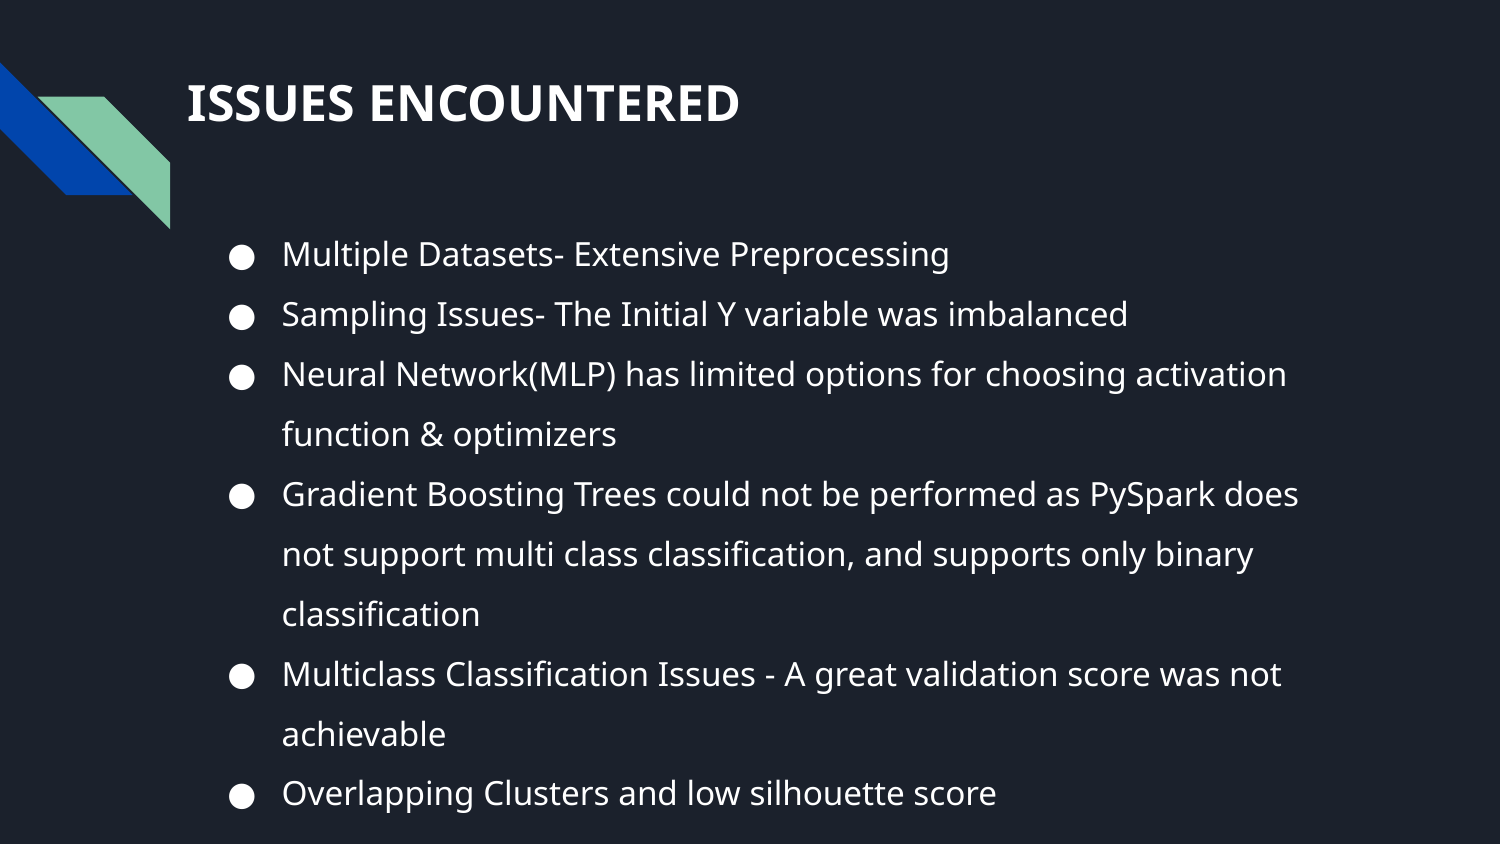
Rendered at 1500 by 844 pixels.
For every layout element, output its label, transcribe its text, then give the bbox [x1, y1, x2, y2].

title ISSUES ENCOUNTERED [172, 56, 1328, 207]
list Multiple Datasets- Extensive Preprocessing Sampling Issues- The Initial Y variable was imbalanced Neural Network(MLP) has limited options for choosing activation function & optimizers Gradient Boosting Trees could not be performed as PySpark does not support multi class classification, and supports only binary classification Multiclass Classification Issues - A great validation score was not achievable Overlapping Clusters and low silhouette score [191, 198, 1368, 735]
